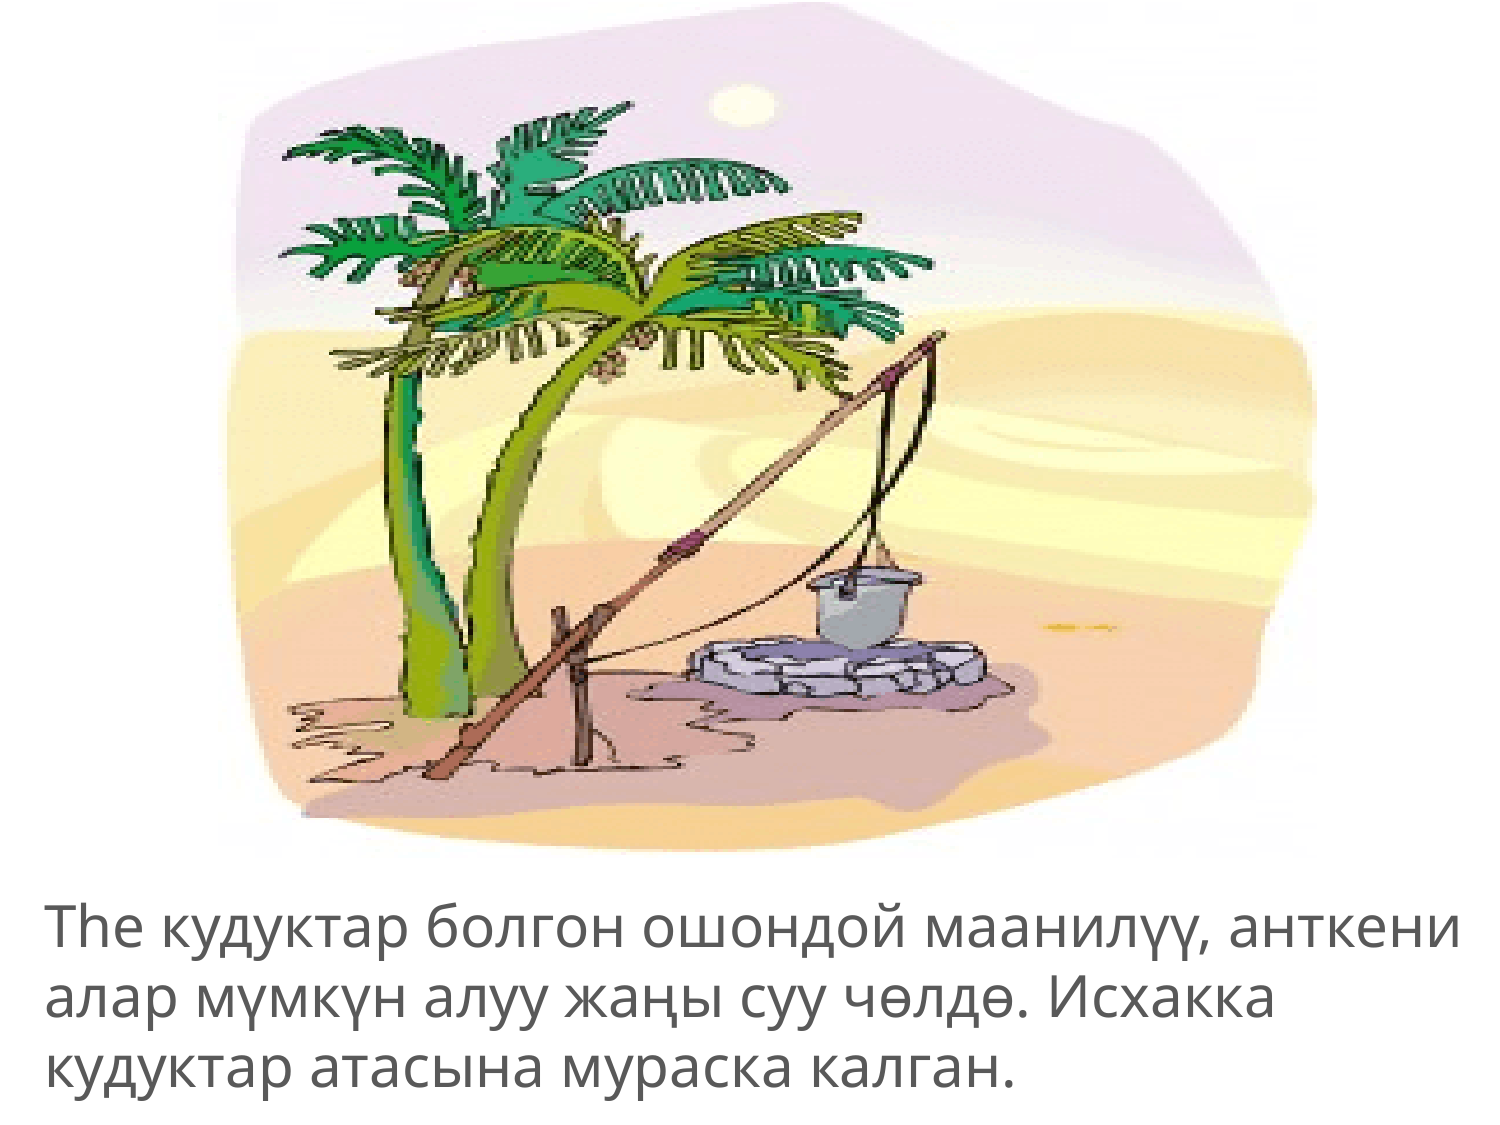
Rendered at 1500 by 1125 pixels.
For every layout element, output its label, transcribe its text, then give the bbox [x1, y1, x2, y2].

picture [218, 1, 1318, 859]
text_box The кудуктар болгон ошондой маанилүү, анткени алар мүмкүн алуу жаңы суу чөлдө. Исхакка кудуктар атасына мураска калган. [29, 881, 1500, 1107]
